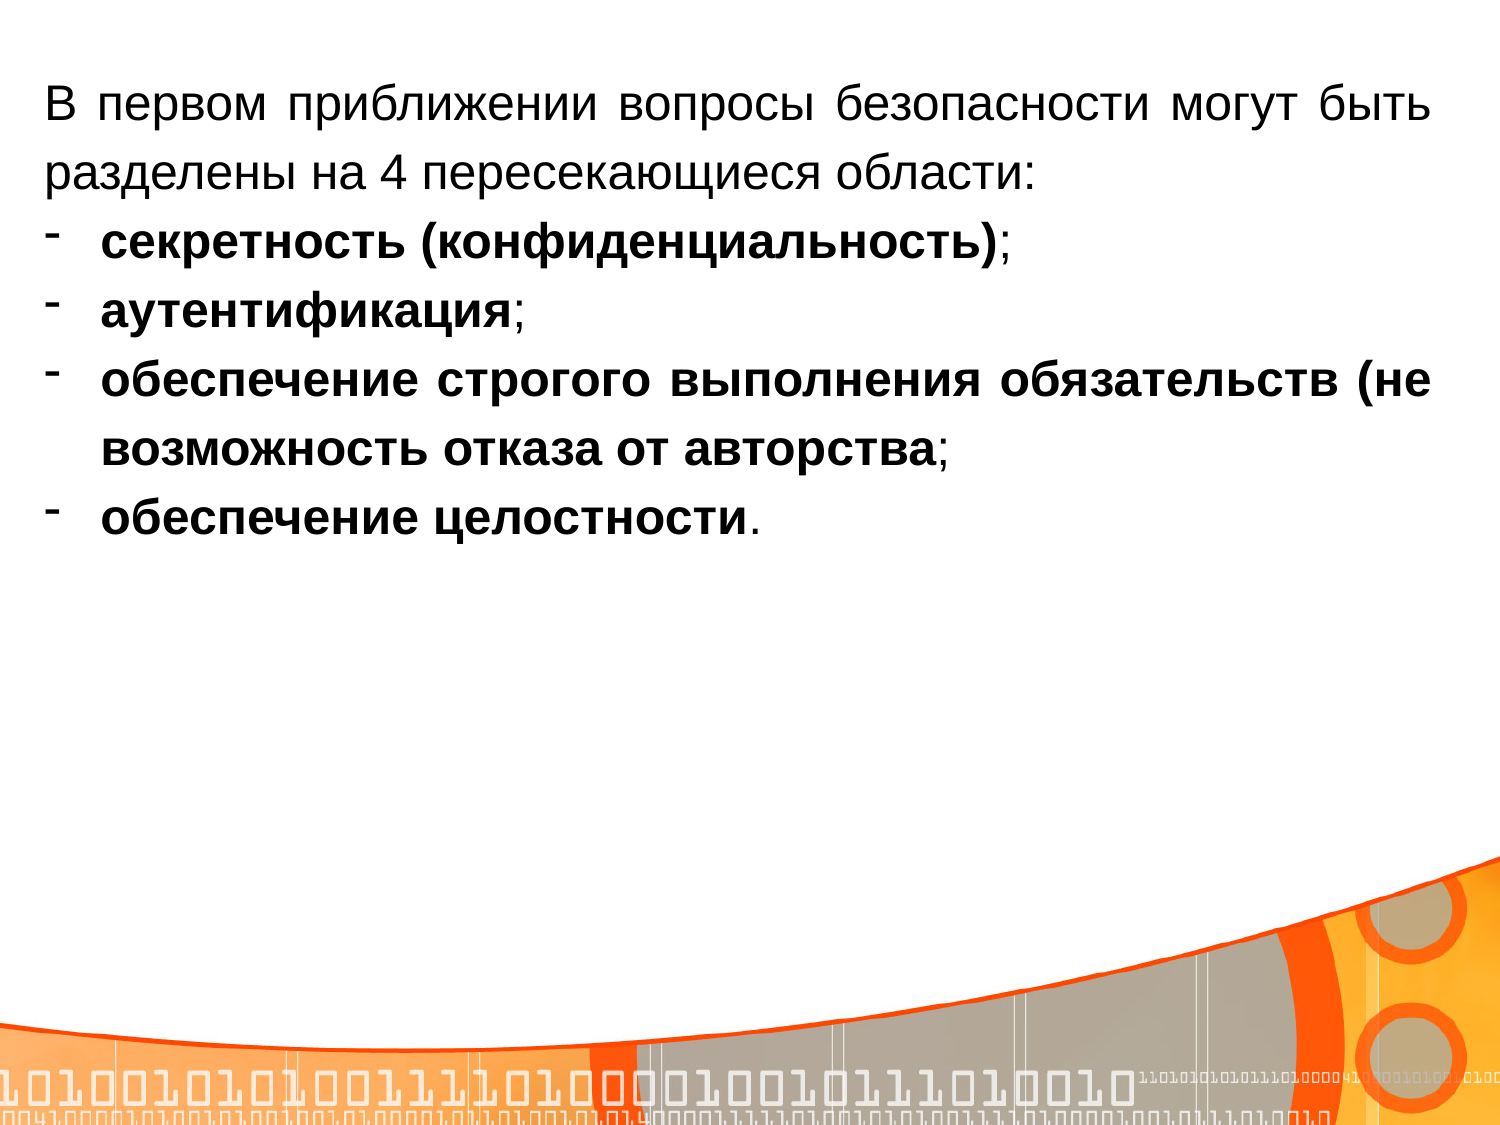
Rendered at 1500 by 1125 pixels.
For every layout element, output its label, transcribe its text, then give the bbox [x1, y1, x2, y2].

picture [0, 82, 1500, 1125]
text_box В первом приближении вопросы безопасности могут быть разделены на 4 пересекающиеся области: секретность (конфиденциальность); аутентификация; обеспечение строгого выполнения обязательств (не возможность отказа от авторства; обеспечение целостности. [29, 54, 1447, 553]
